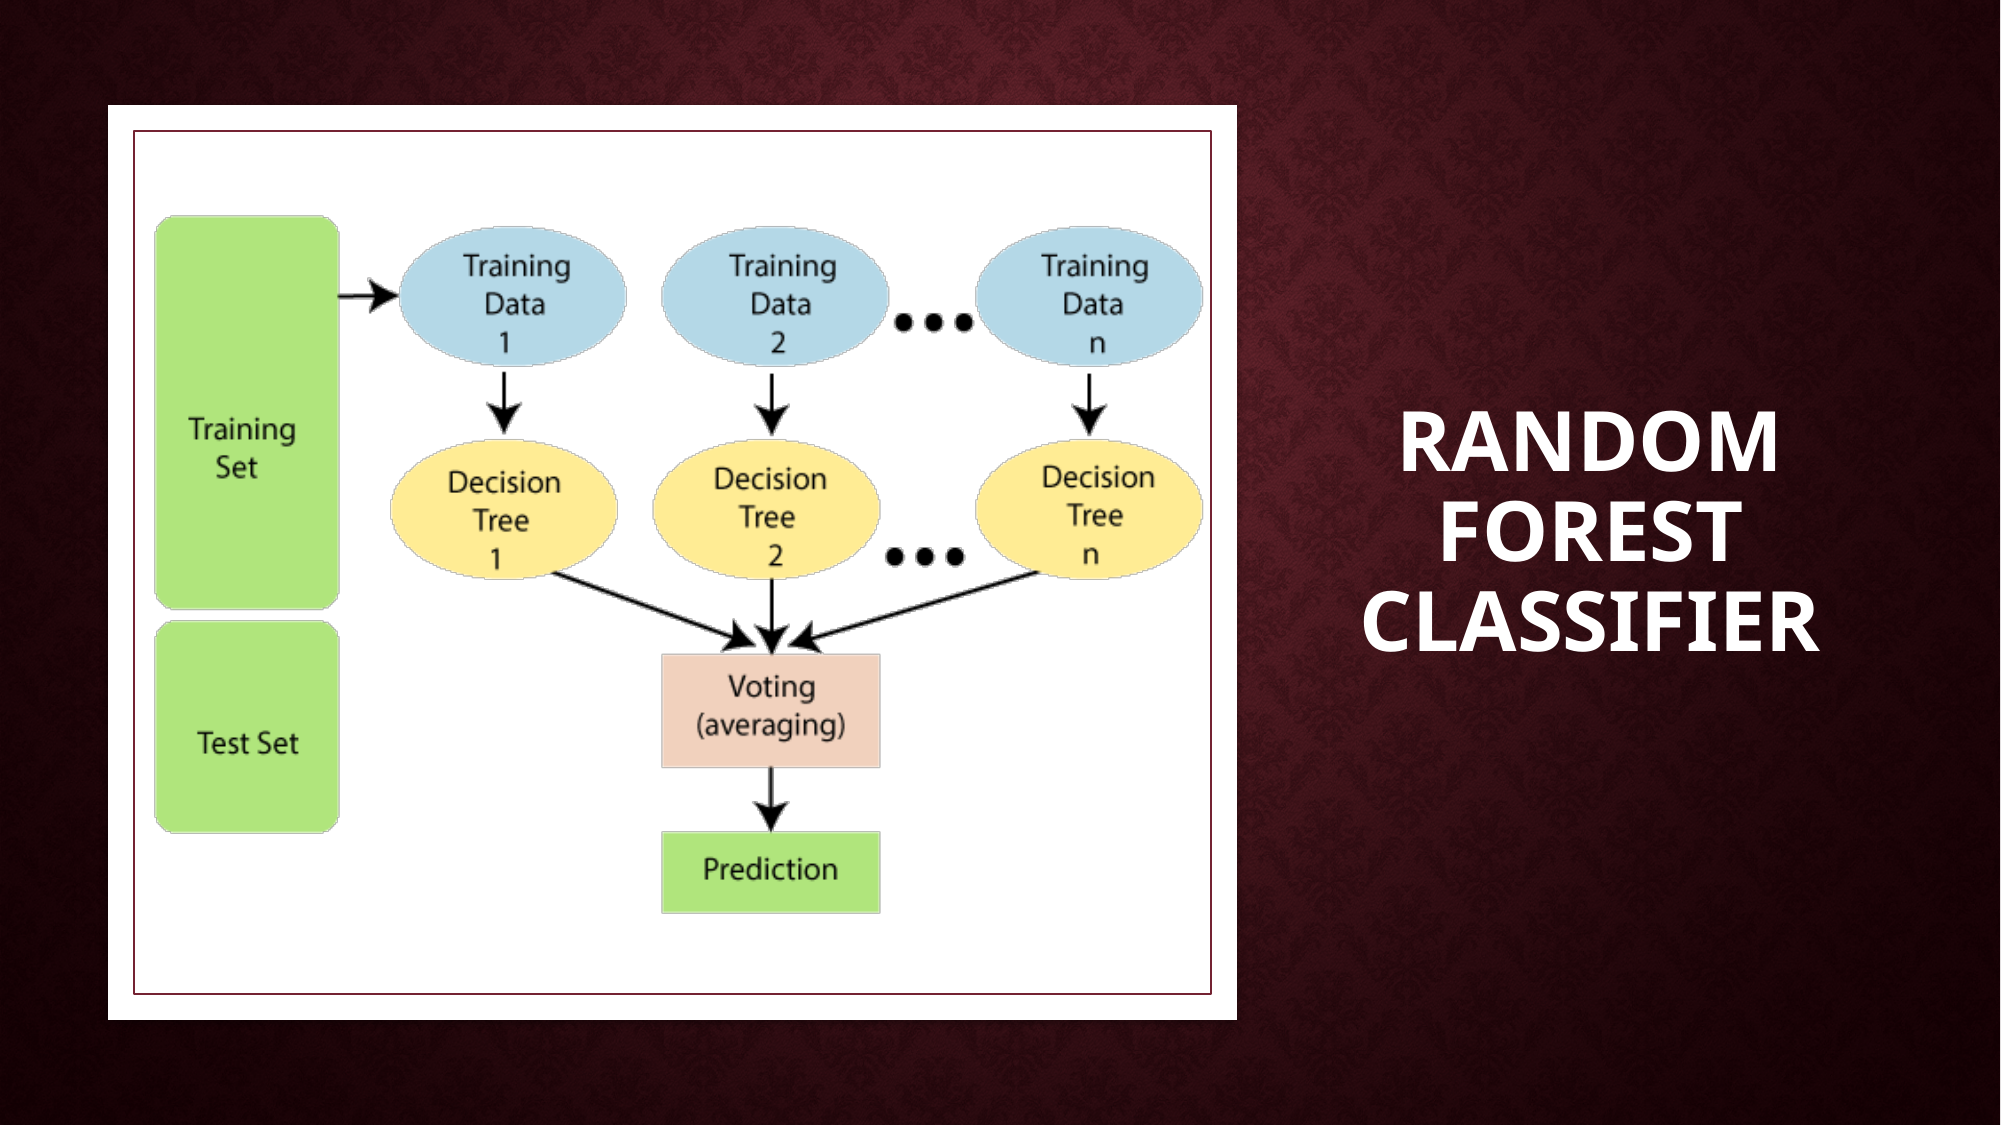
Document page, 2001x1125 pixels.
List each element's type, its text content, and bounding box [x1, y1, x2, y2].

picture [147, 209, 1212, 919]
text_box [122, 119, 1223, 1006]
text_box [132, 130, 1213, 995]
title Random Forest Classifier [1291, 103, 1889, 677]
